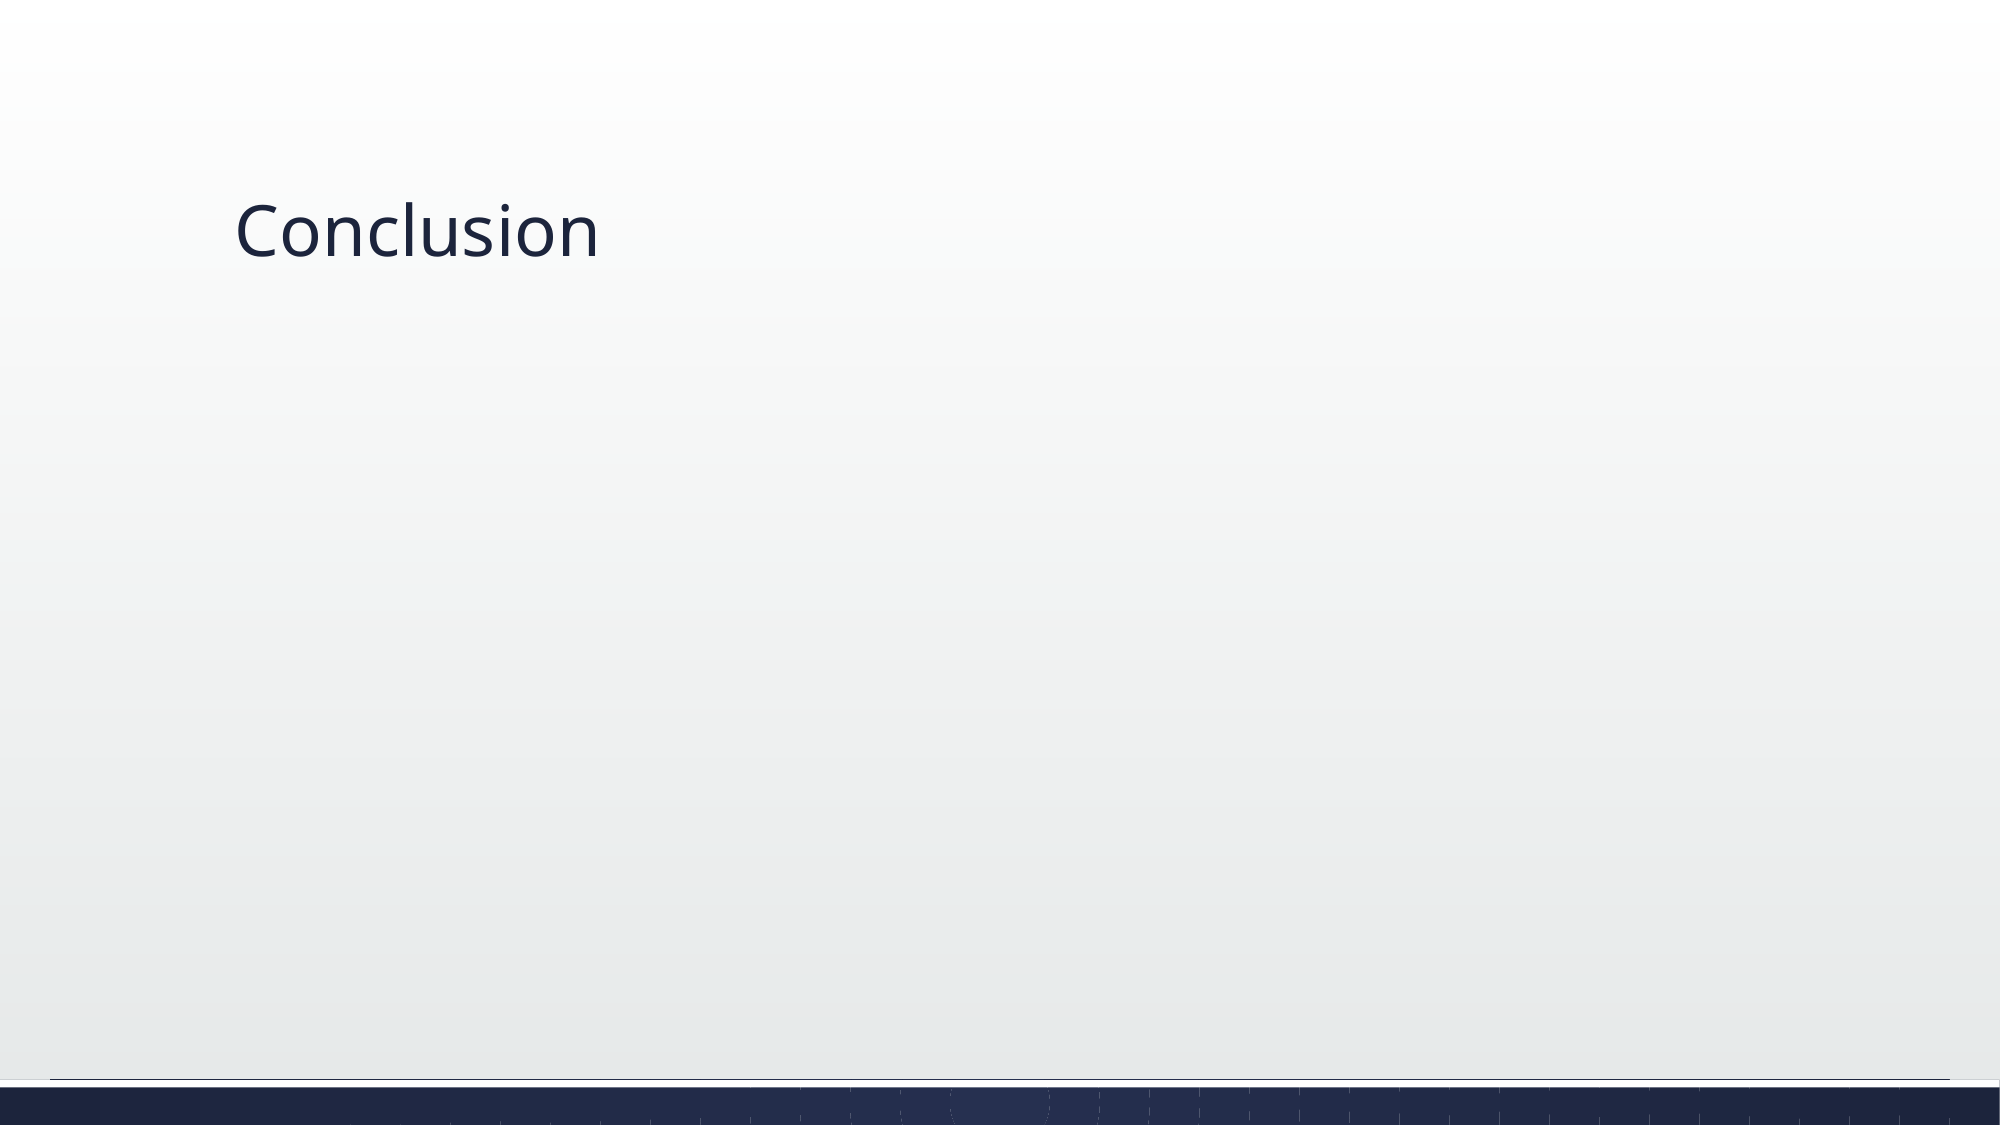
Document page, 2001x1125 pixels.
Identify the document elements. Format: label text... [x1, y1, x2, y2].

title Conclusion [219, 76, 1780, 279]
